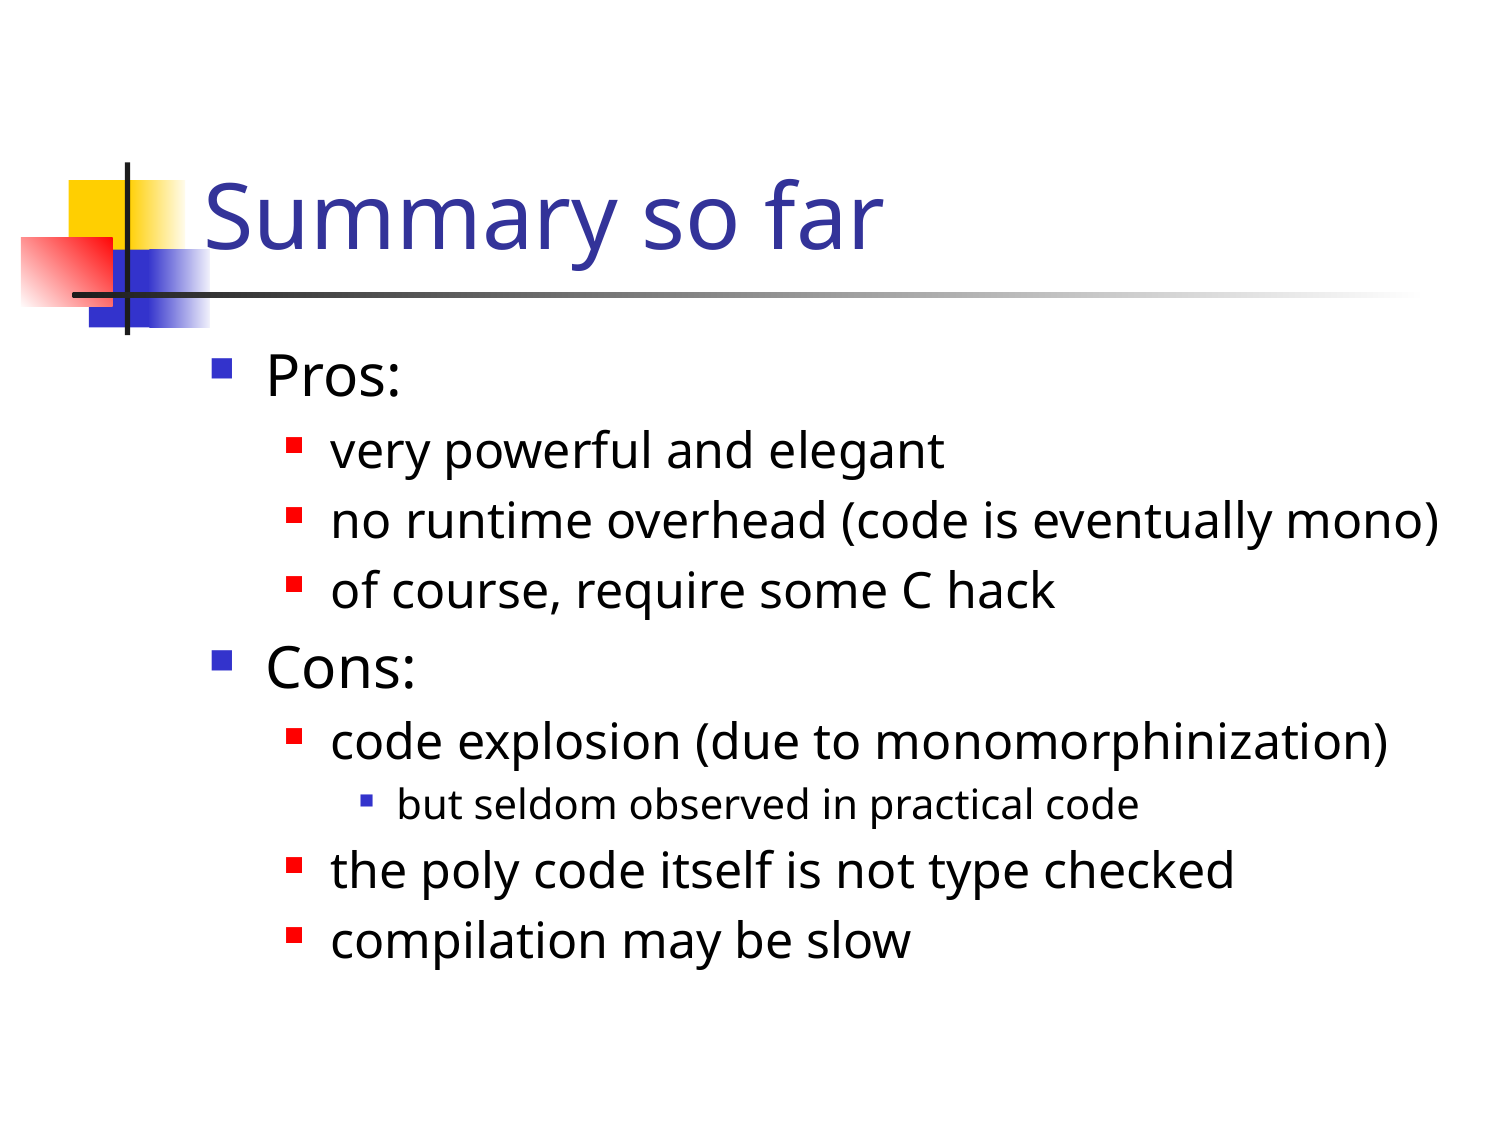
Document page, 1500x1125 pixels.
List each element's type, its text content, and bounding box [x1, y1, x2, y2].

list Pros: very powerful and elegant no runtime overhead (code is eventually mono) of course, require some C hack Cons: code explosion (due to monomorphinization) but seldom observed in practical code the poly code itself is not type checked compilation may be slow [193, 331, 1469, 1006]
title Summary so far [188, 35, 1468, 275]
